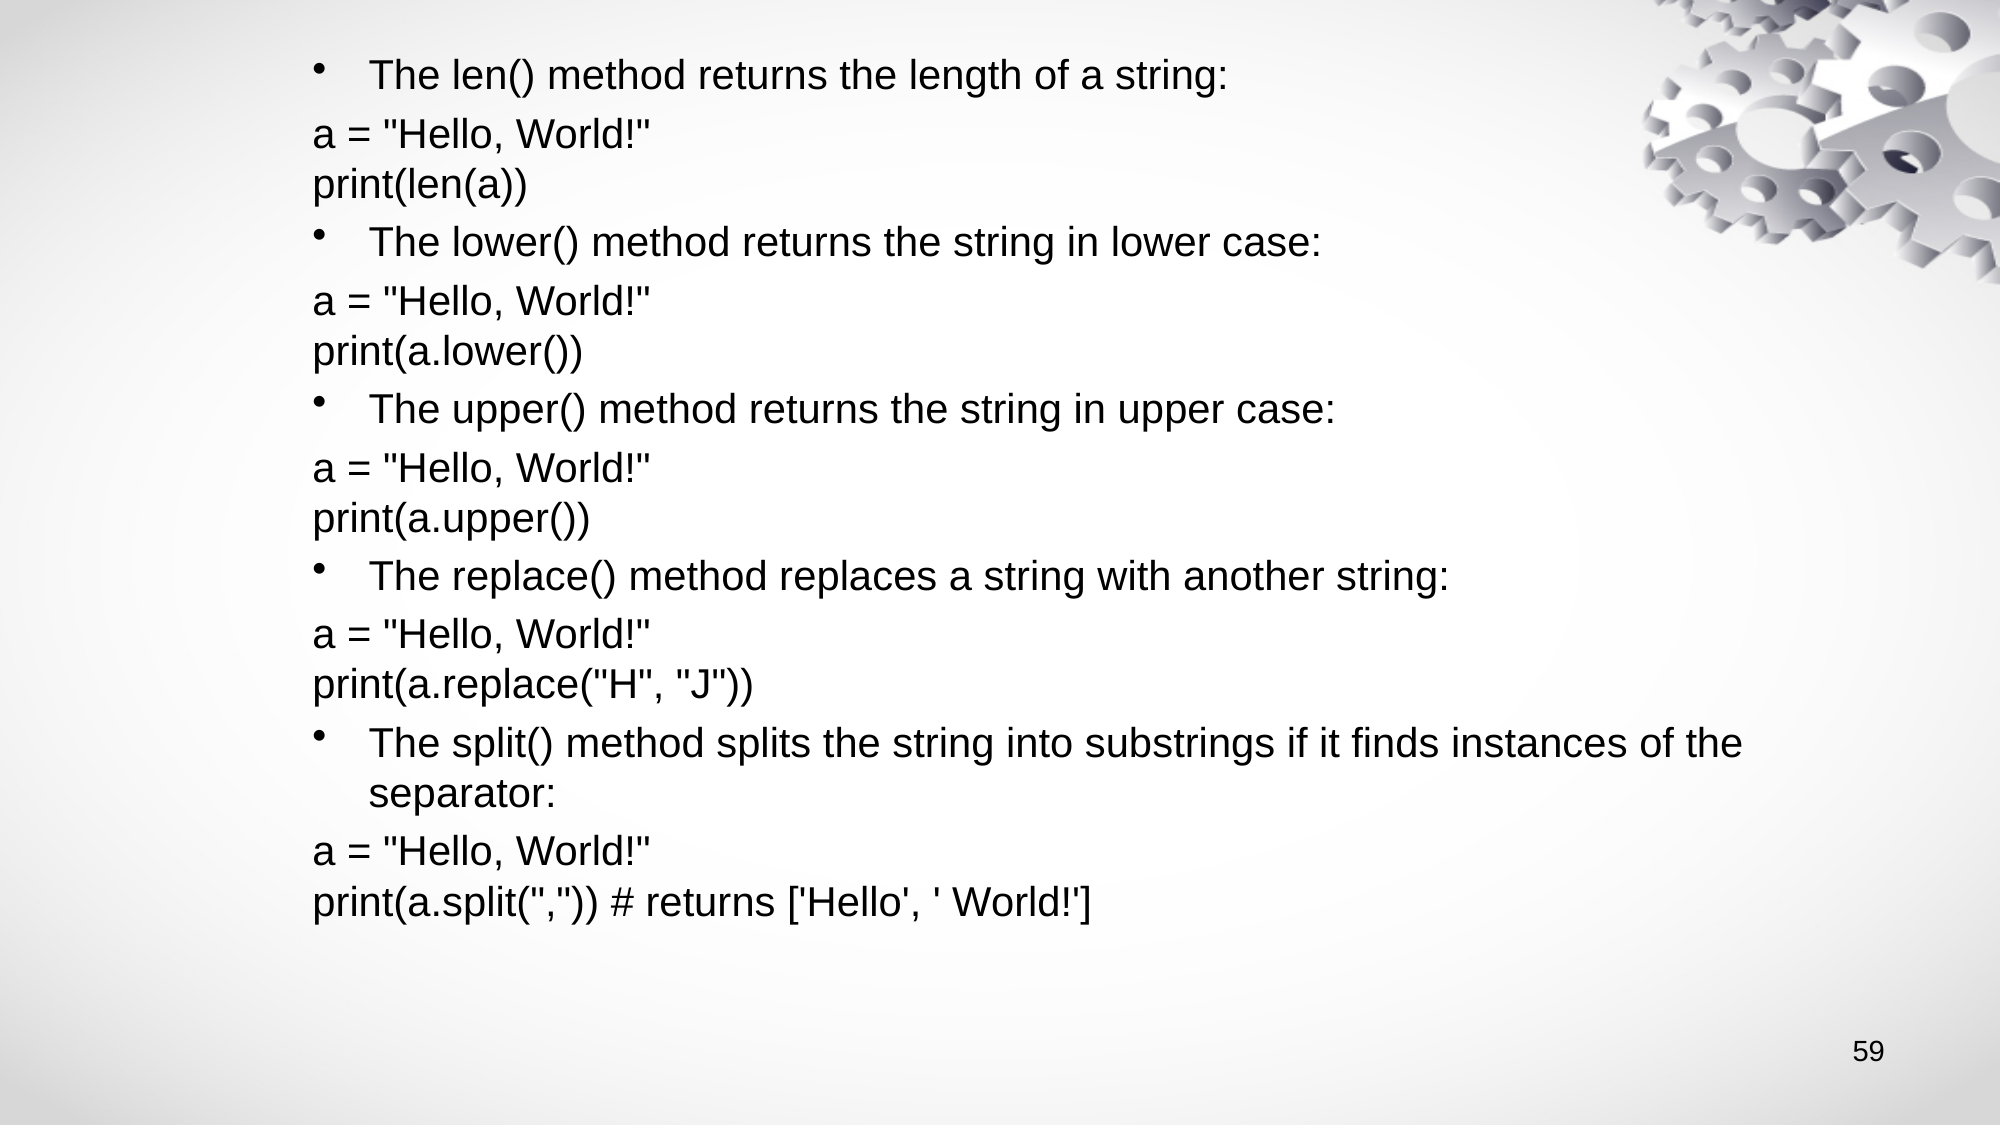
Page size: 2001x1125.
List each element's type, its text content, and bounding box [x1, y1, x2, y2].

list The len() method returns the length of a string: a = "Hello, World!" print(len(a)) The lower() method returns the string in lower case: a = "Hello, World!" print(a.lower()) The upper() method returns the string in upper case: a = "Hello, World!" print(a.upper()) The replace() method replaces a string with another string: a = "Hello, World!" print(a.replace("H", "J")) The split() method splits the string into substrings if it finds instances of the separator: a = "Hello, World!" print(a.split(",")) # returns ['Hello', ' World!'] [297, 40, 1931, 1094]
slide_number 59 [1433, 1024, 1900, 1103]
picture [0, 0, 2000, 1125]
